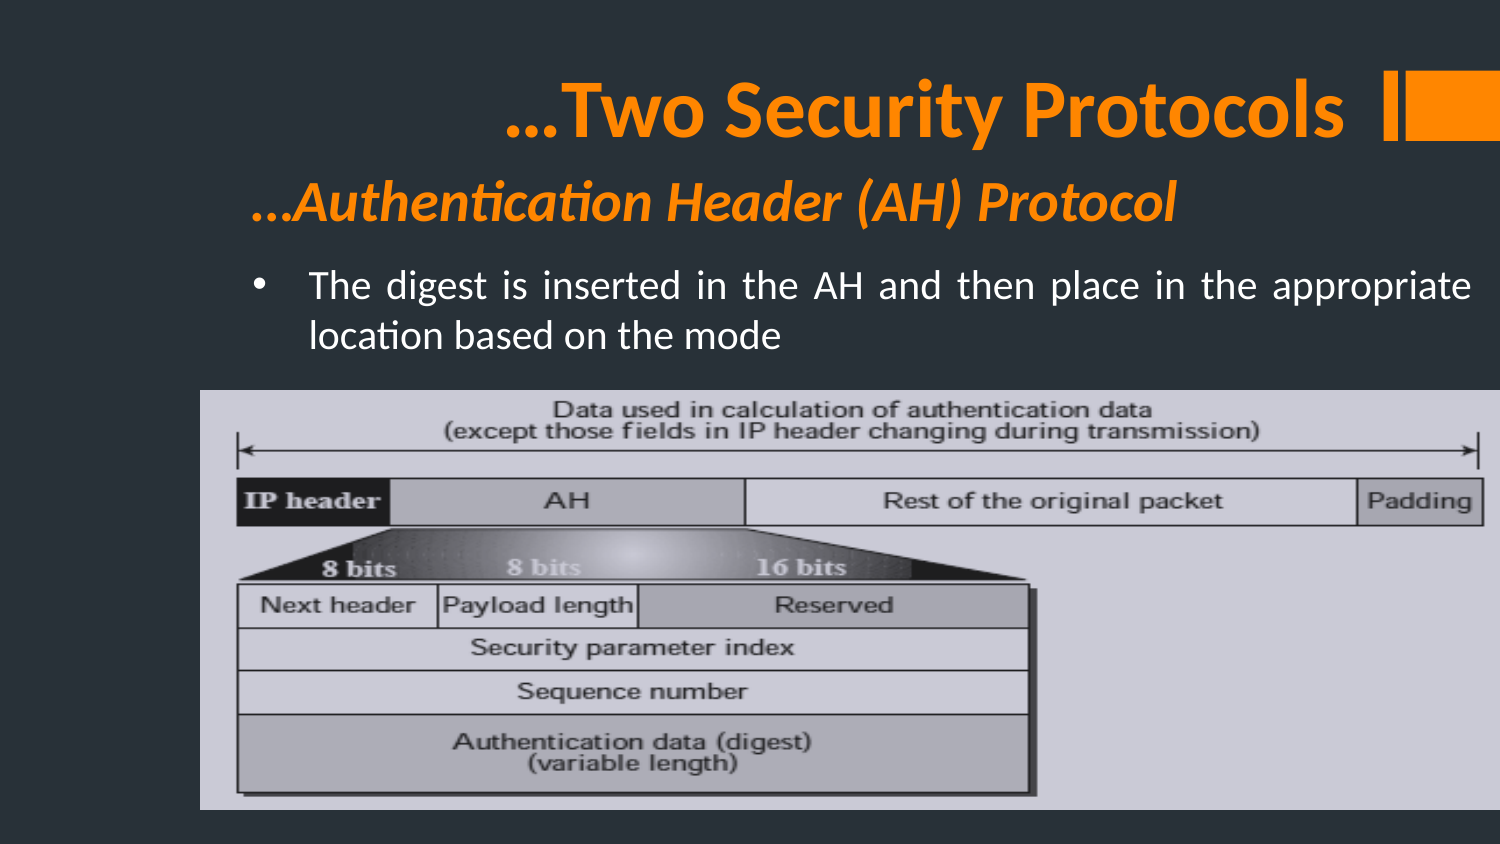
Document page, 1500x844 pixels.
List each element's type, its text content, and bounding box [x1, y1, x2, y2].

text_box …Two Security Protocols [487, 46, 1488, 155]
text_box …Authentication Header (AH) Protocol The digest is inserted in the AH and then place in the appropriate location based on the mode [237, 155, 1488, 366]
picture [199, 390, 1500, 810]
